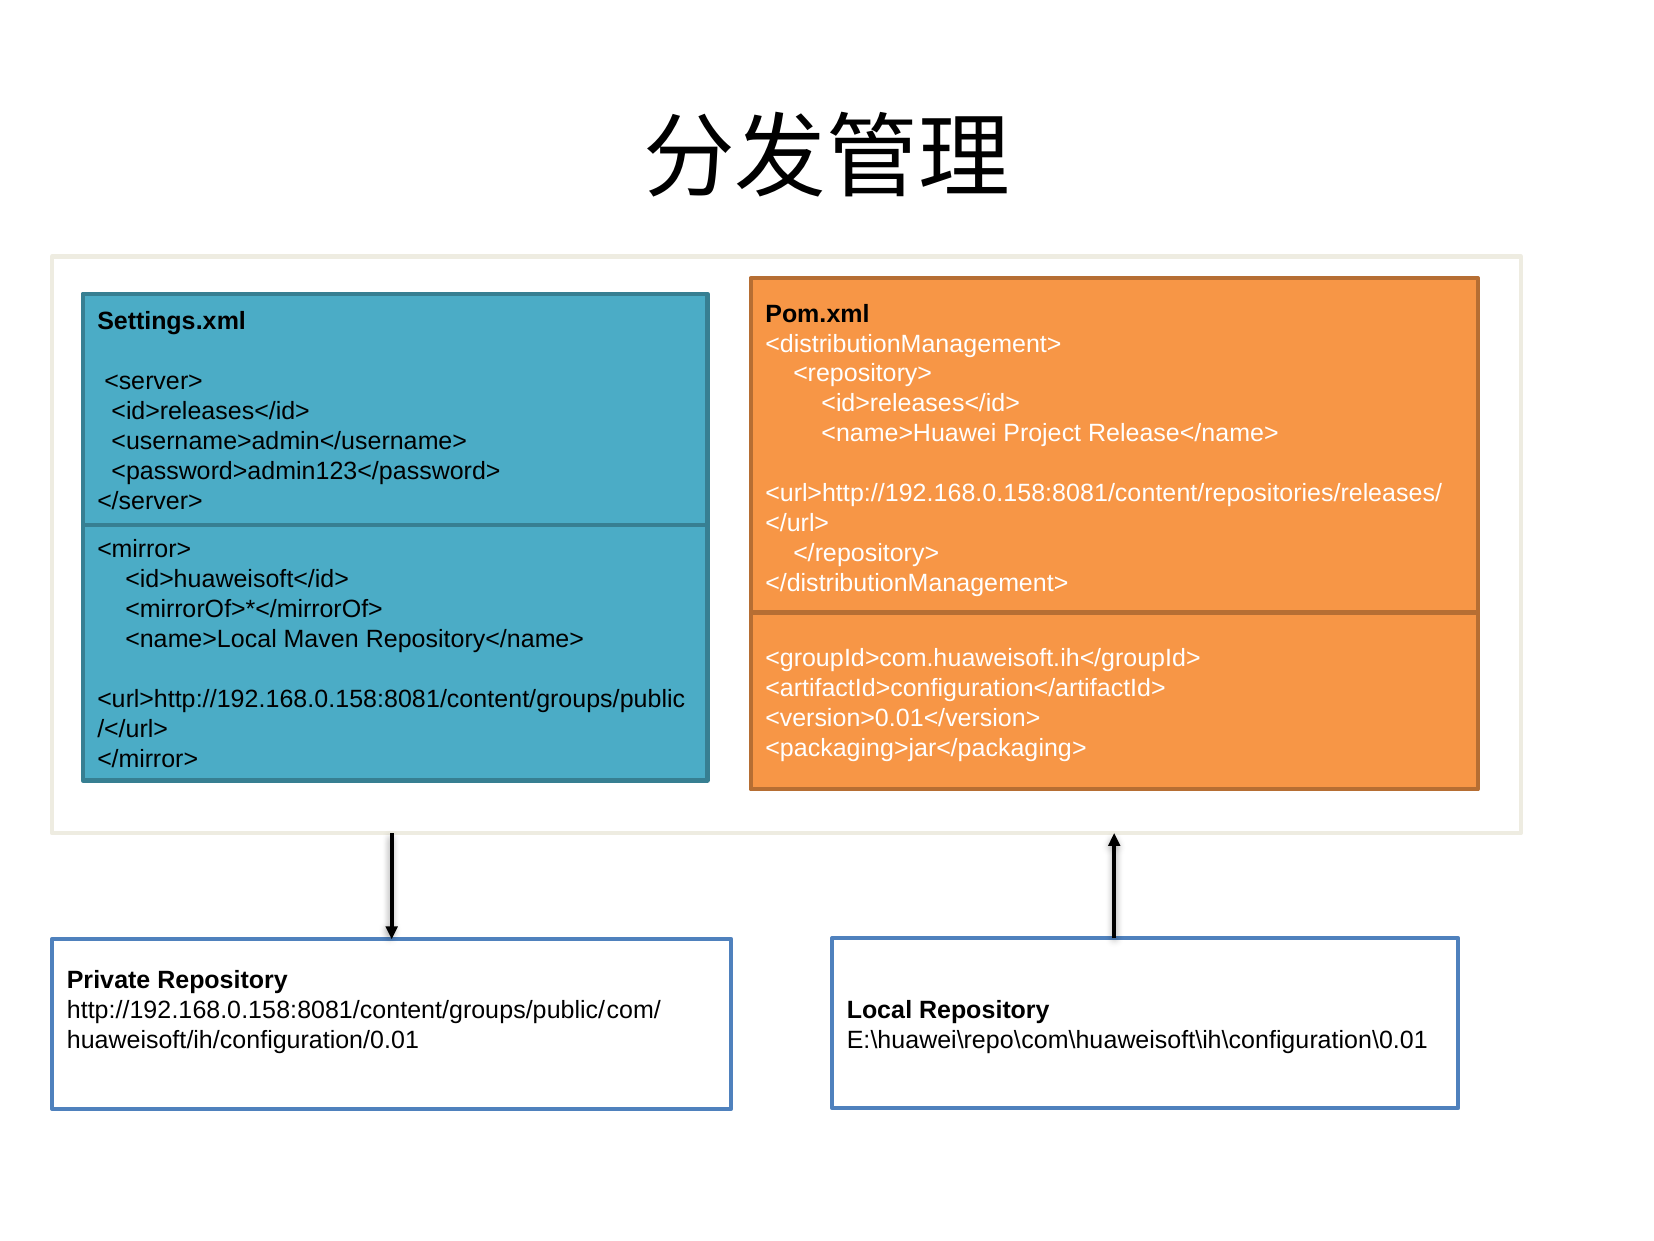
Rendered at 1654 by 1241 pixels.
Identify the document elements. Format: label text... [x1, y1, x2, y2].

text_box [750, 277, 1478, 790]
text_box Local Repository E:\huawei\repo\com\huaweisoft\ih\configuration\0.01 [830, 936, 1460, 1110]
text_box Private Repository http://192.168.0.158:8081/content/groups/public/com/huaweisoft/ih/configuration/0.01 [50, 937, 733, 1111]
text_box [82, 293, 708, 781]
text_box [50, 254, 1523, 835]
text_box 分发管理 [82, 49, 1571, 257]
